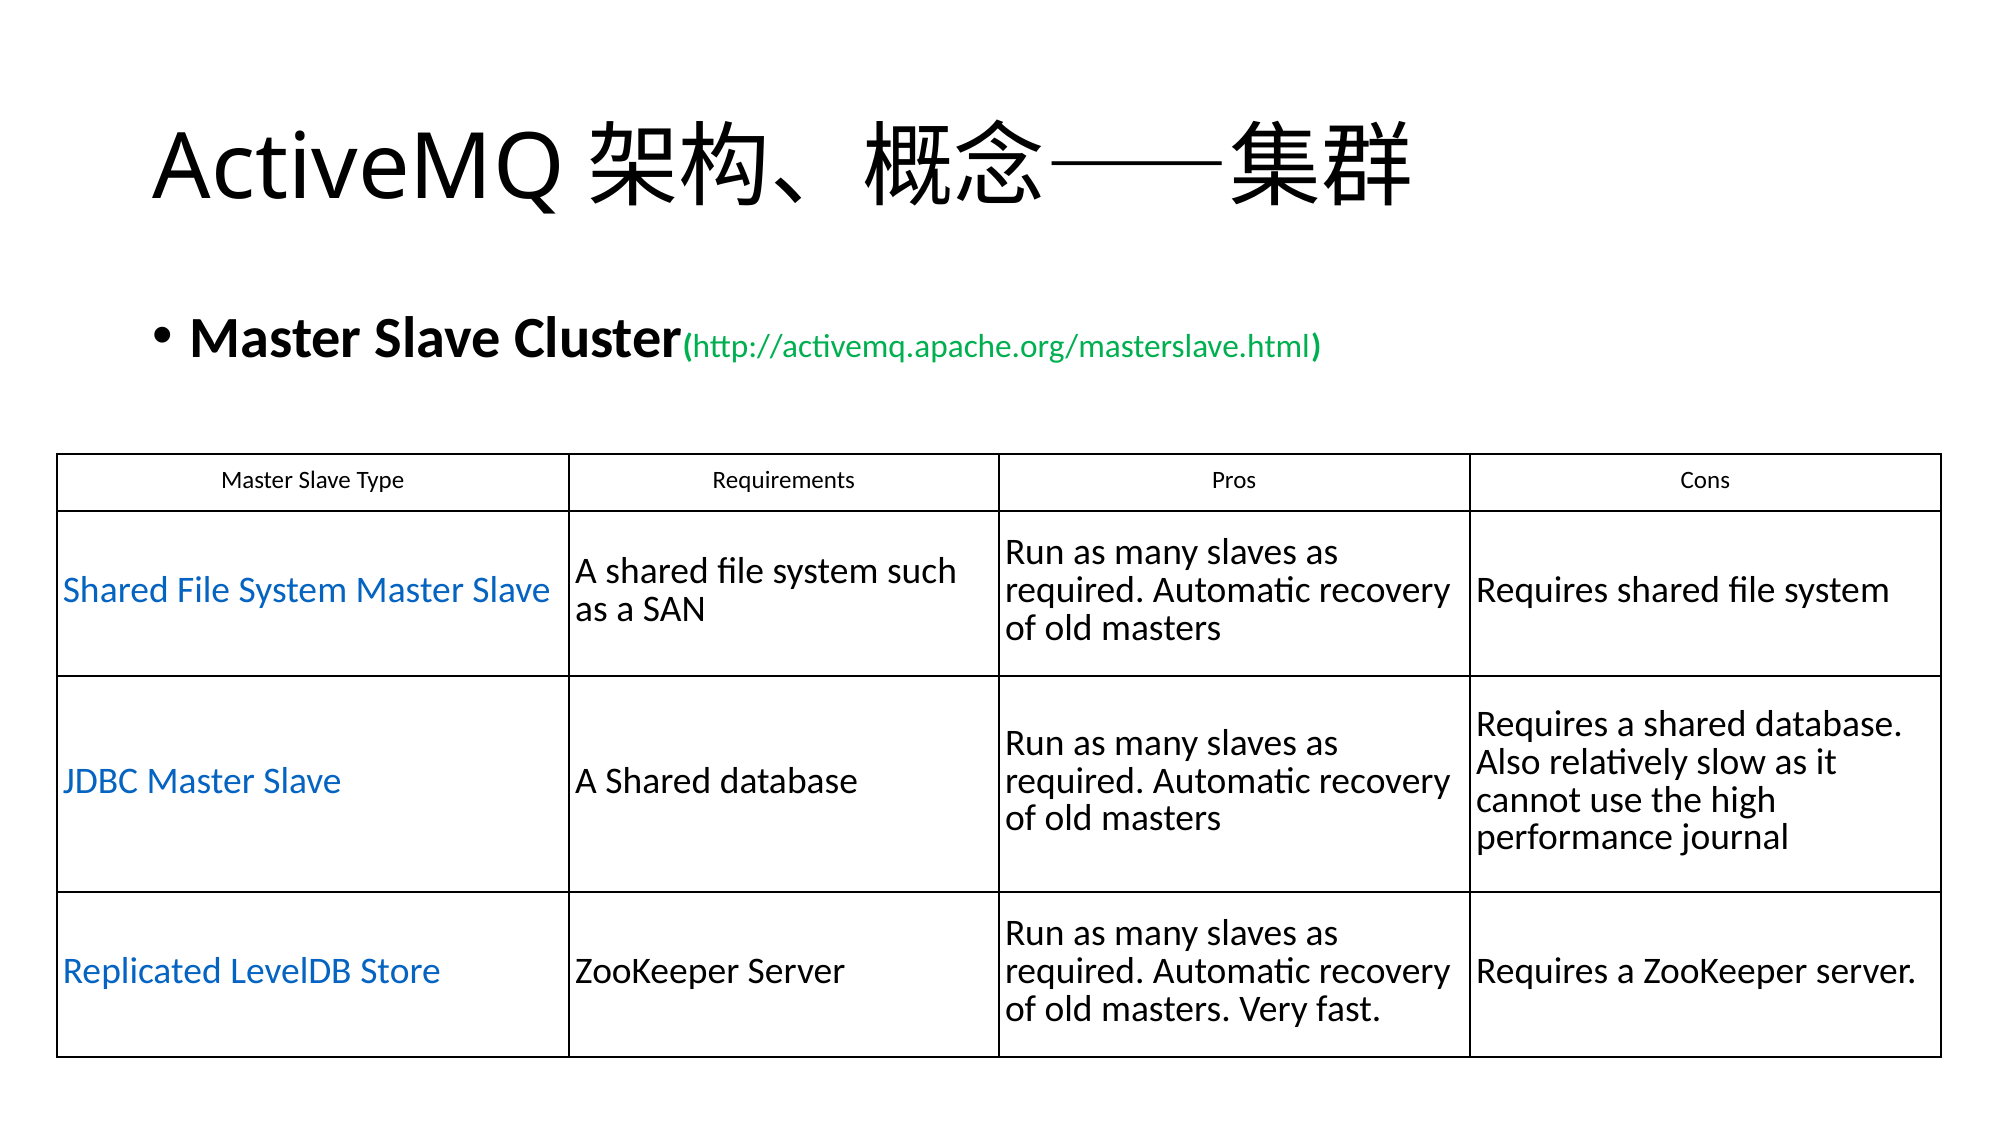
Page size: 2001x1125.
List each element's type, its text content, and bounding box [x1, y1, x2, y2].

title ActiveMQ架构、概念——集群 [137, 59, 1863, 278]
table_header Cons [1471, 455, 1940, 510]
table_cell Run as many slaves as required. Automatic recovery of old masters [1000, 677, 1469, 891]
table_cell Replicated LevelDB Store [58, 893, 568, 1056]
table_cell Run as many slaves as required. Automatic recovery of old masters. Very fast. [1000, 893, 1469, 1056]
table_cell Run as many slaves as required. Automatic recovery of old masters [1000, 512, 1469, 675]
table_cell A shared file system such as a SAN [570, 512, 998, 675]
table_header Requirements [570, 455, 998, 510]
table_cell Requires a ZooKeeper server. [1471, 893, 1940, 1056]
table_cell ZooKeeper Server [570, 893, 998, 1056]
table_cell JDBC Master Slave [58, 677, 568, 891]
list Master Slave Cluster(http://activemq.apache.org/masterslave.html) [137, 299, 1863, 385]
table_cell Requires a shared database. Also relatively slow as it cannot use the high performance journal [1471, 677, 1940, 891]
table_cell Shared File System Master Slave [58, 512, 568, 675]
table_cell A Shared database [570, 677, 998, 891]
table_header Master Slave Type [58, 455, 568, 510]
table_cell Requires shared file system [1471, 512, 1940, 675]
table_header Pros [1000, 455, 1469, 510]
